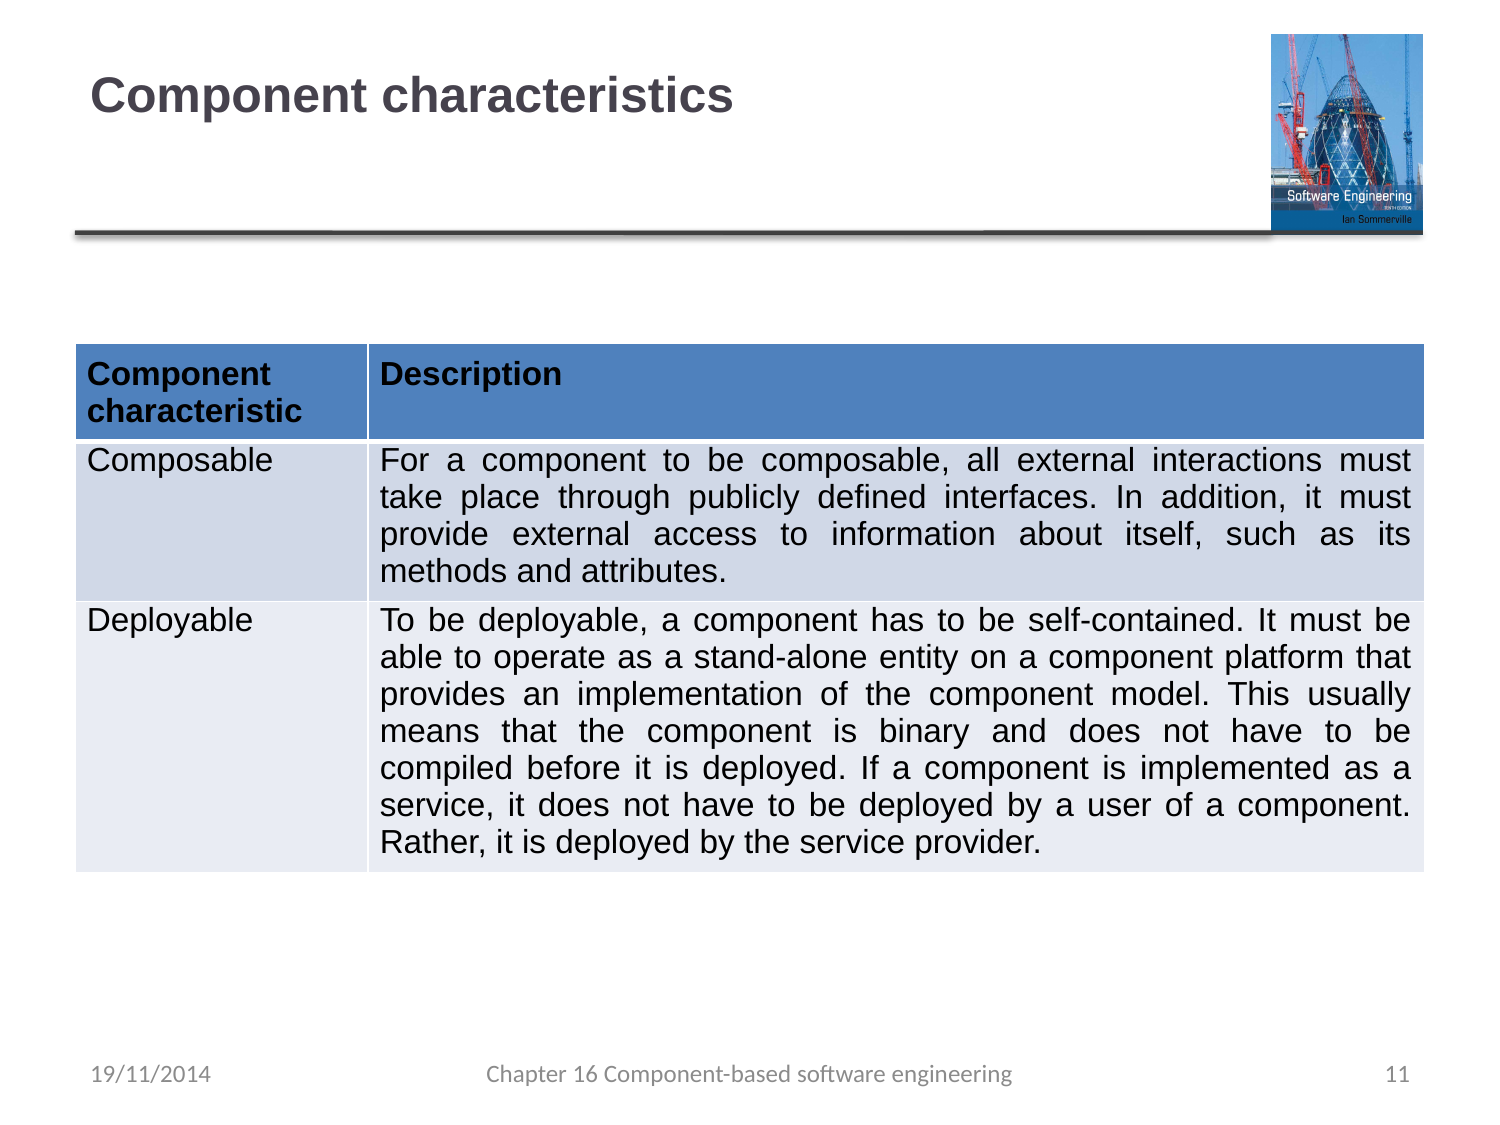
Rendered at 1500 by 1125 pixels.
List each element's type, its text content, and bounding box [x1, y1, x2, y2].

footer Chapter 16 Component-based software engineering [425, 1042, 1074, 1103]
picture [1271, 187, 1423, 230]
table_header Component characteristic [76, 344, 367, 439]
title Component characteristics [74, 0, 1426, 187]
table_cell To be deployable, a component has to be self-contained. It must be able to operate as a stand-alone entity on a component platform that provides an implementation of the component model. This usually means that the component is binary and does not have to be compiled before it is deployed. If a component is implemented as a service, it does not have to be deployed by a user of a component. Rather, it is deployed by the service provider. [369, 602, 1424, 872]
table_cell For a component to be composable, all external interactions must take place through publicly defined interfaces. In addition, it must provide external access to information about itself, such as its methods and attributes. [369, 444, 1424, 601]
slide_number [75, 1042, 425, 1103]
table_cell Composable [76, 444, 367, 601]
table_header Description [369, 344, 1424, 439]
slide_number 11 [1074, 1042, 1425, 1103]
table_cell Deployable [76, 602, 367, 872]
